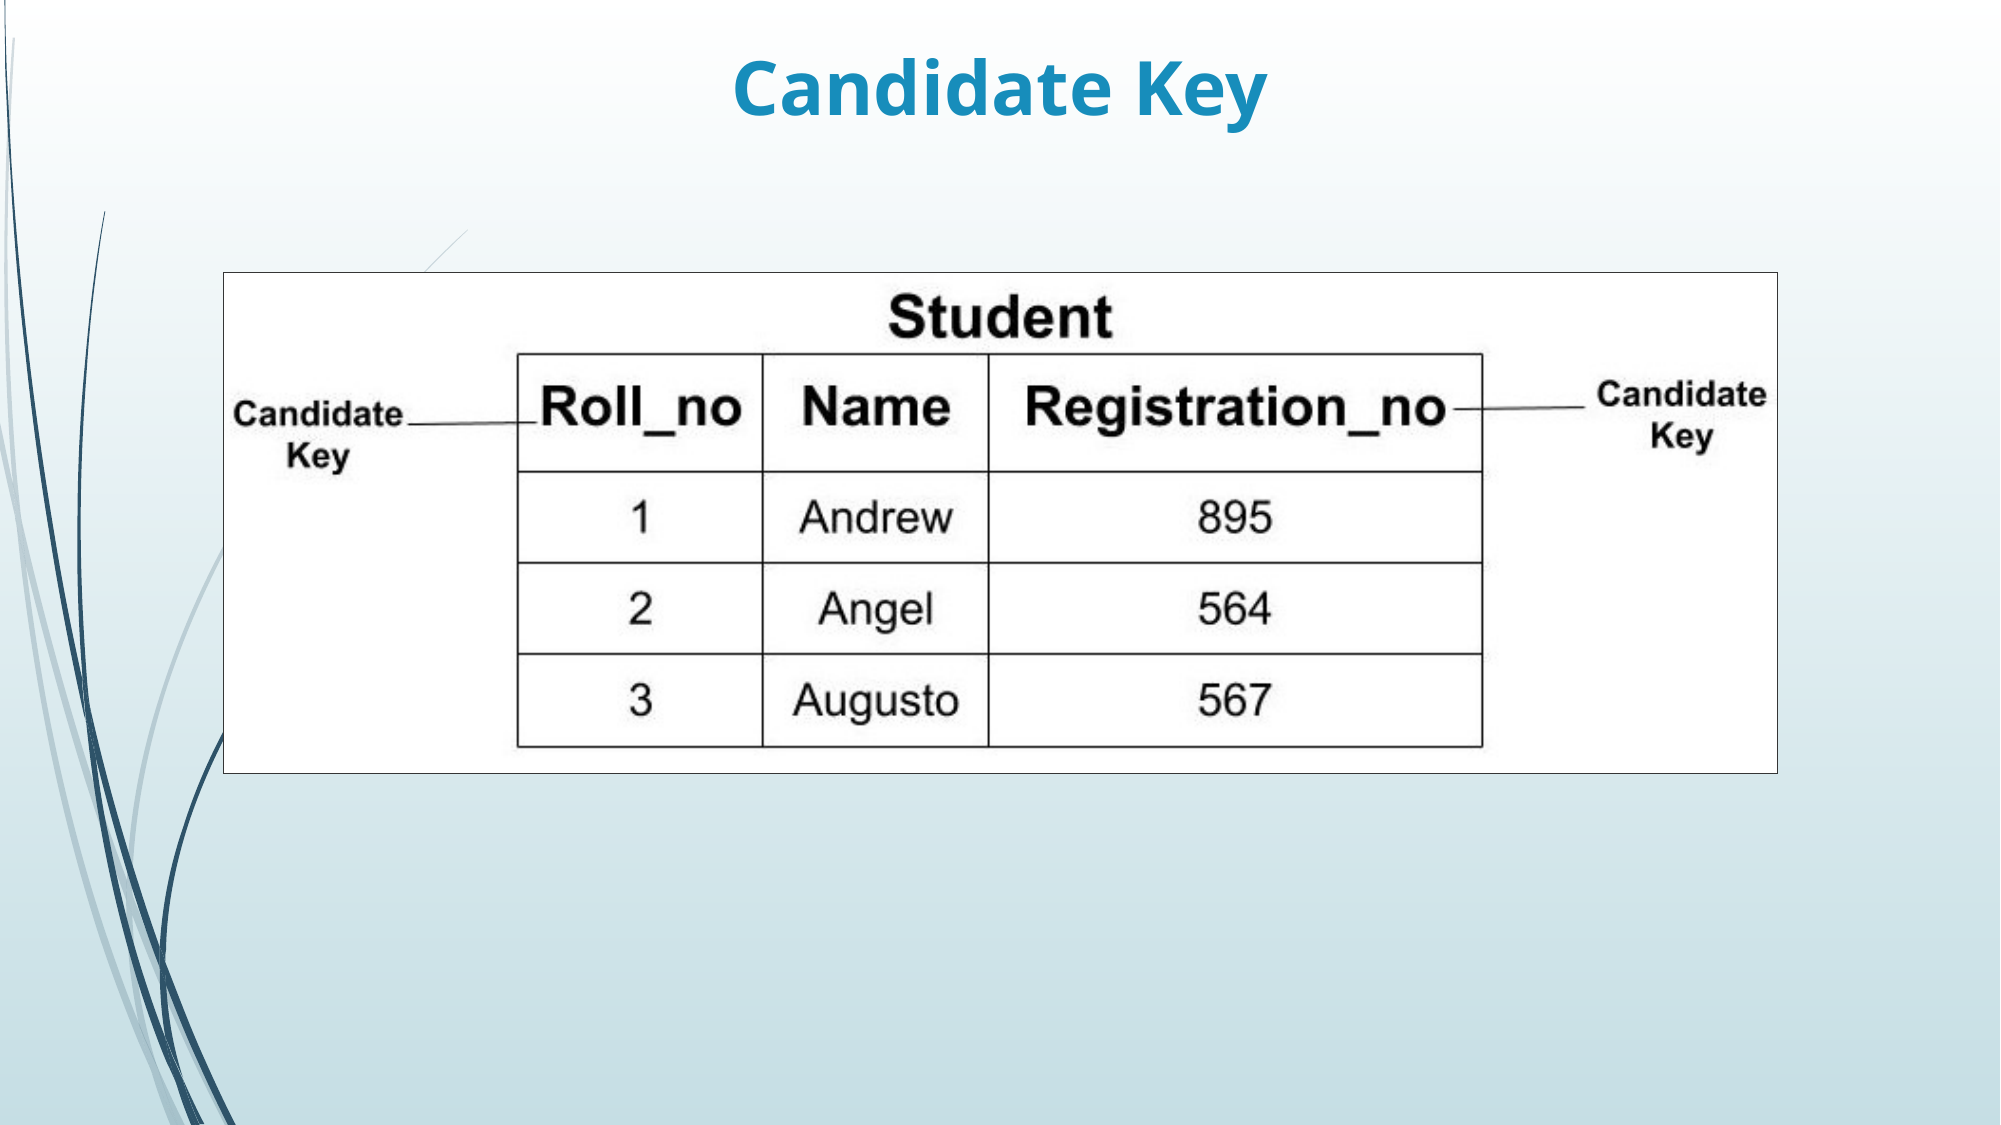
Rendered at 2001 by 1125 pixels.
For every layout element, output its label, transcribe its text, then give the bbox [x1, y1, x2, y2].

title Candidate Key [177, 33, 1824, 244]
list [222, 271, 1778, 774]
